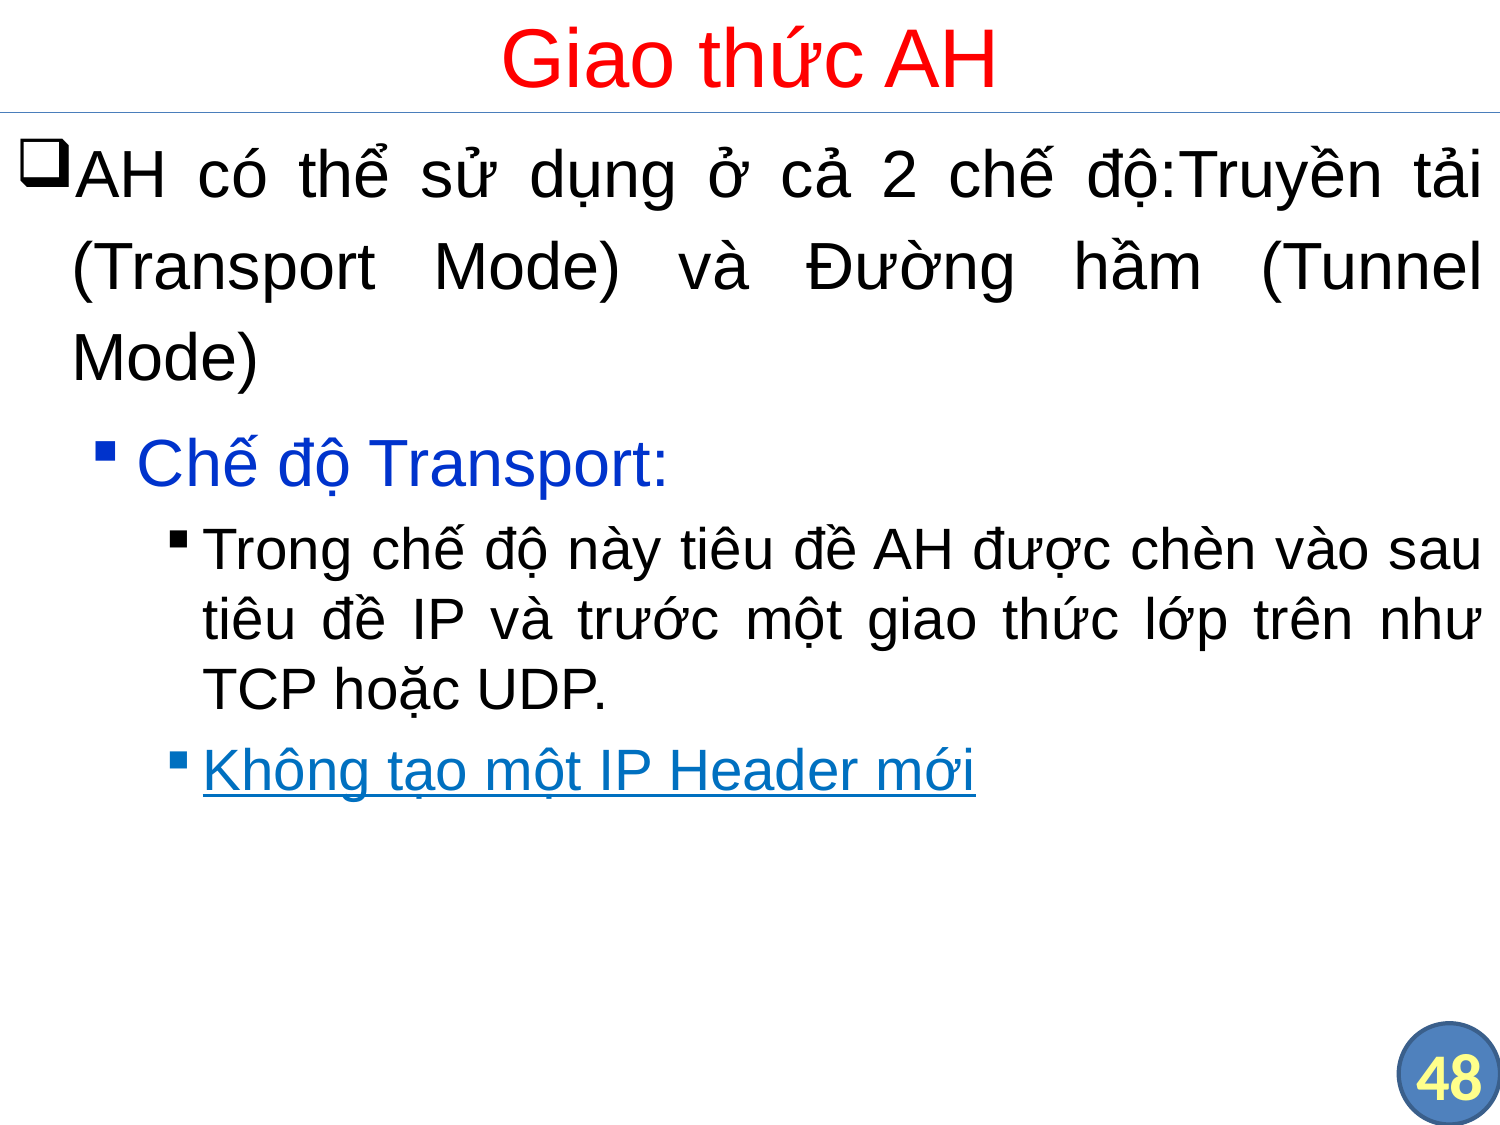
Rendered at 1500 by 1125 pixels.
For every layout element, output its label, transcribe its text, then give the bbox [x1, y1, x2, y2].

title Giao thức AH [0, 0, 1500, 112]
list AH có thể sử dụng ở cả 2 chế độ:Truyền tải (Transport Mode) và Đường hầm (Tunnel Mode) Chế độ Transport: Trong chế độ này tiêu đề AH được chèn vào sau tiêu đề IP và trước một giao thức lớp trên như TCP hoặc UDP. Không tạo một IP Header mới [0, 112, 1500, 1125]
